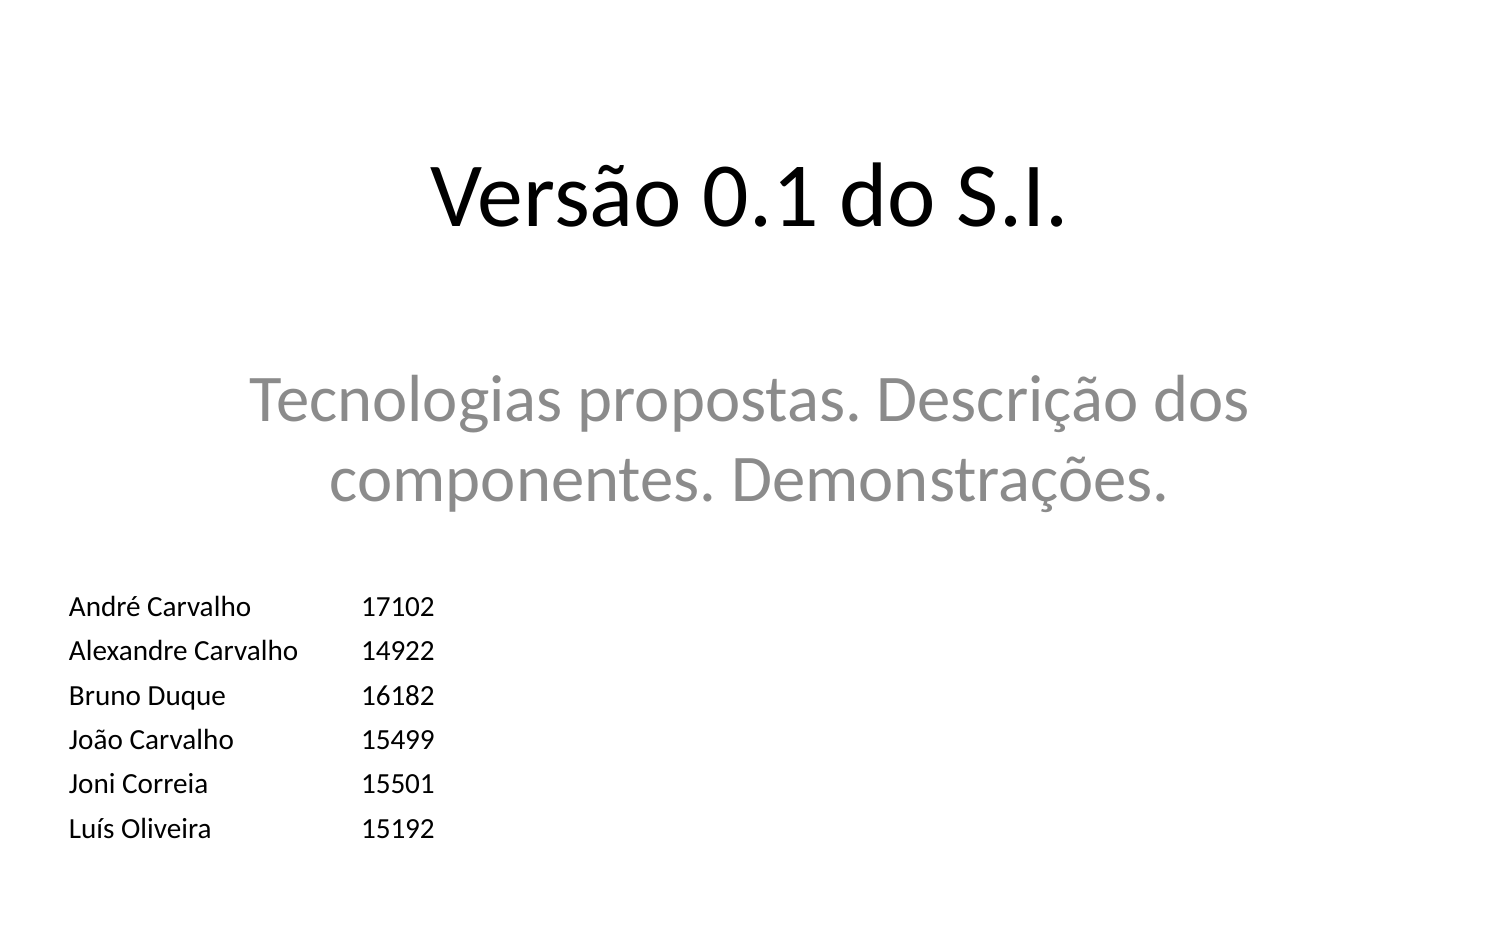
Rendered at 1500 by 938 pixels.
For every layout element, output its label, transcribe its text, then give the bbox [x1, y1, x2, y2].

table_cell João Carvalho [41, 720, 333, 764]
table_cell 16182 [333, 676, 470, 720]
table_cell Bruno Duque [41, 676, 333, 720]
table_header André Carvalho [41, 587, 333, 631]
table_cell Luís Oliveira [41, 809, 333, 853]
table_cell Joni Correia [41, 764, 333, 809]
table_cell 15192 [333, 809, 470, 853]
table_cell 14922 [333, 631, 470, 676]
subtitle Tecnologias propostas. Descrição dos componentes. Demonstrações. [225, 347, 1275, 540]
table_header 17102 [333, 587, 470, 631]
table_cell 15499 [333, 720, 470, 764]
table_cell 15501 [333, 764, 470, 809]
title Versão 0.1 do S.I. [75, 111, 1425, 268]
table_cell Alexandre Carvalho [41, 631, 333, 676]
